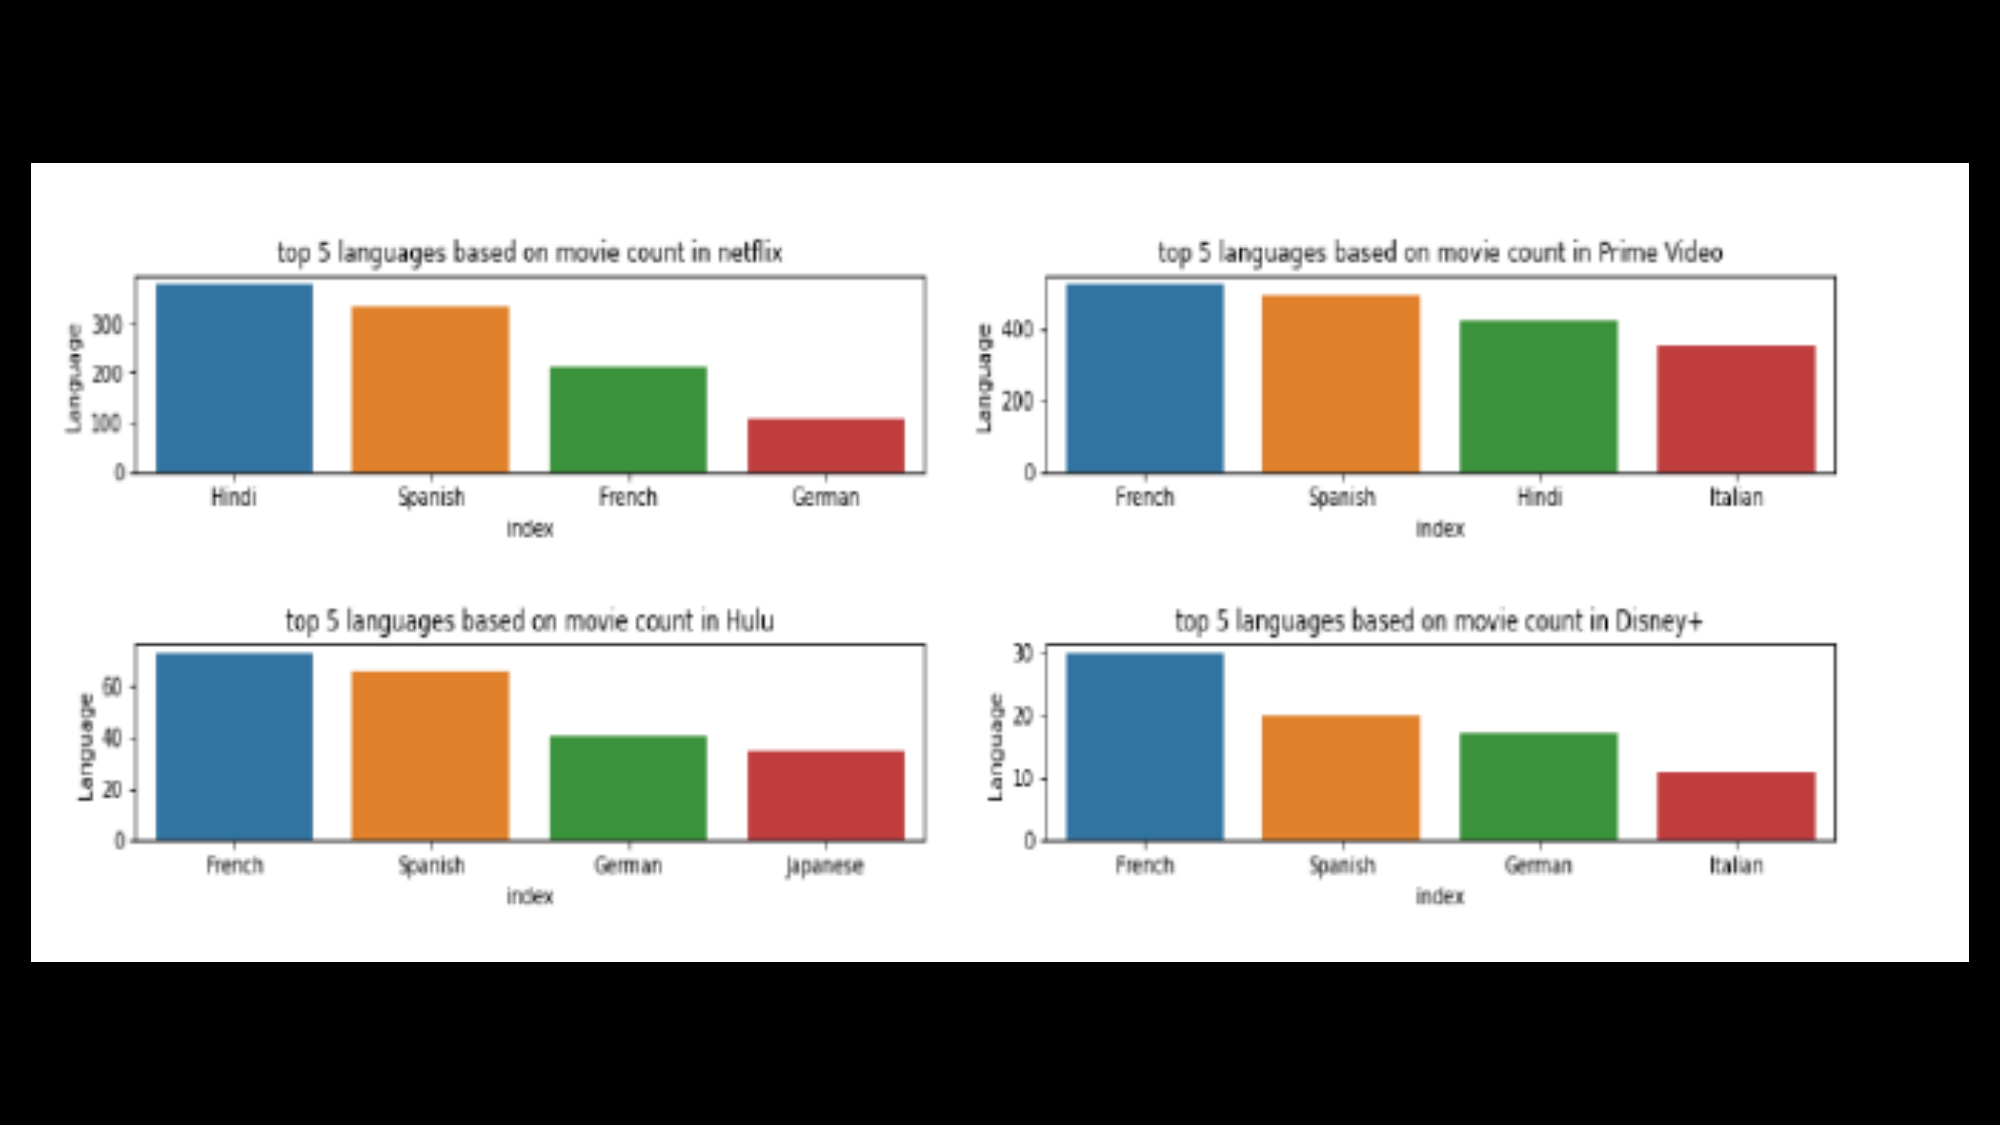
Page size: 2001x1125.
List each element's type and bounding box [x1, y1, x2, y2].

picture [31, 163, 1969, 962]
